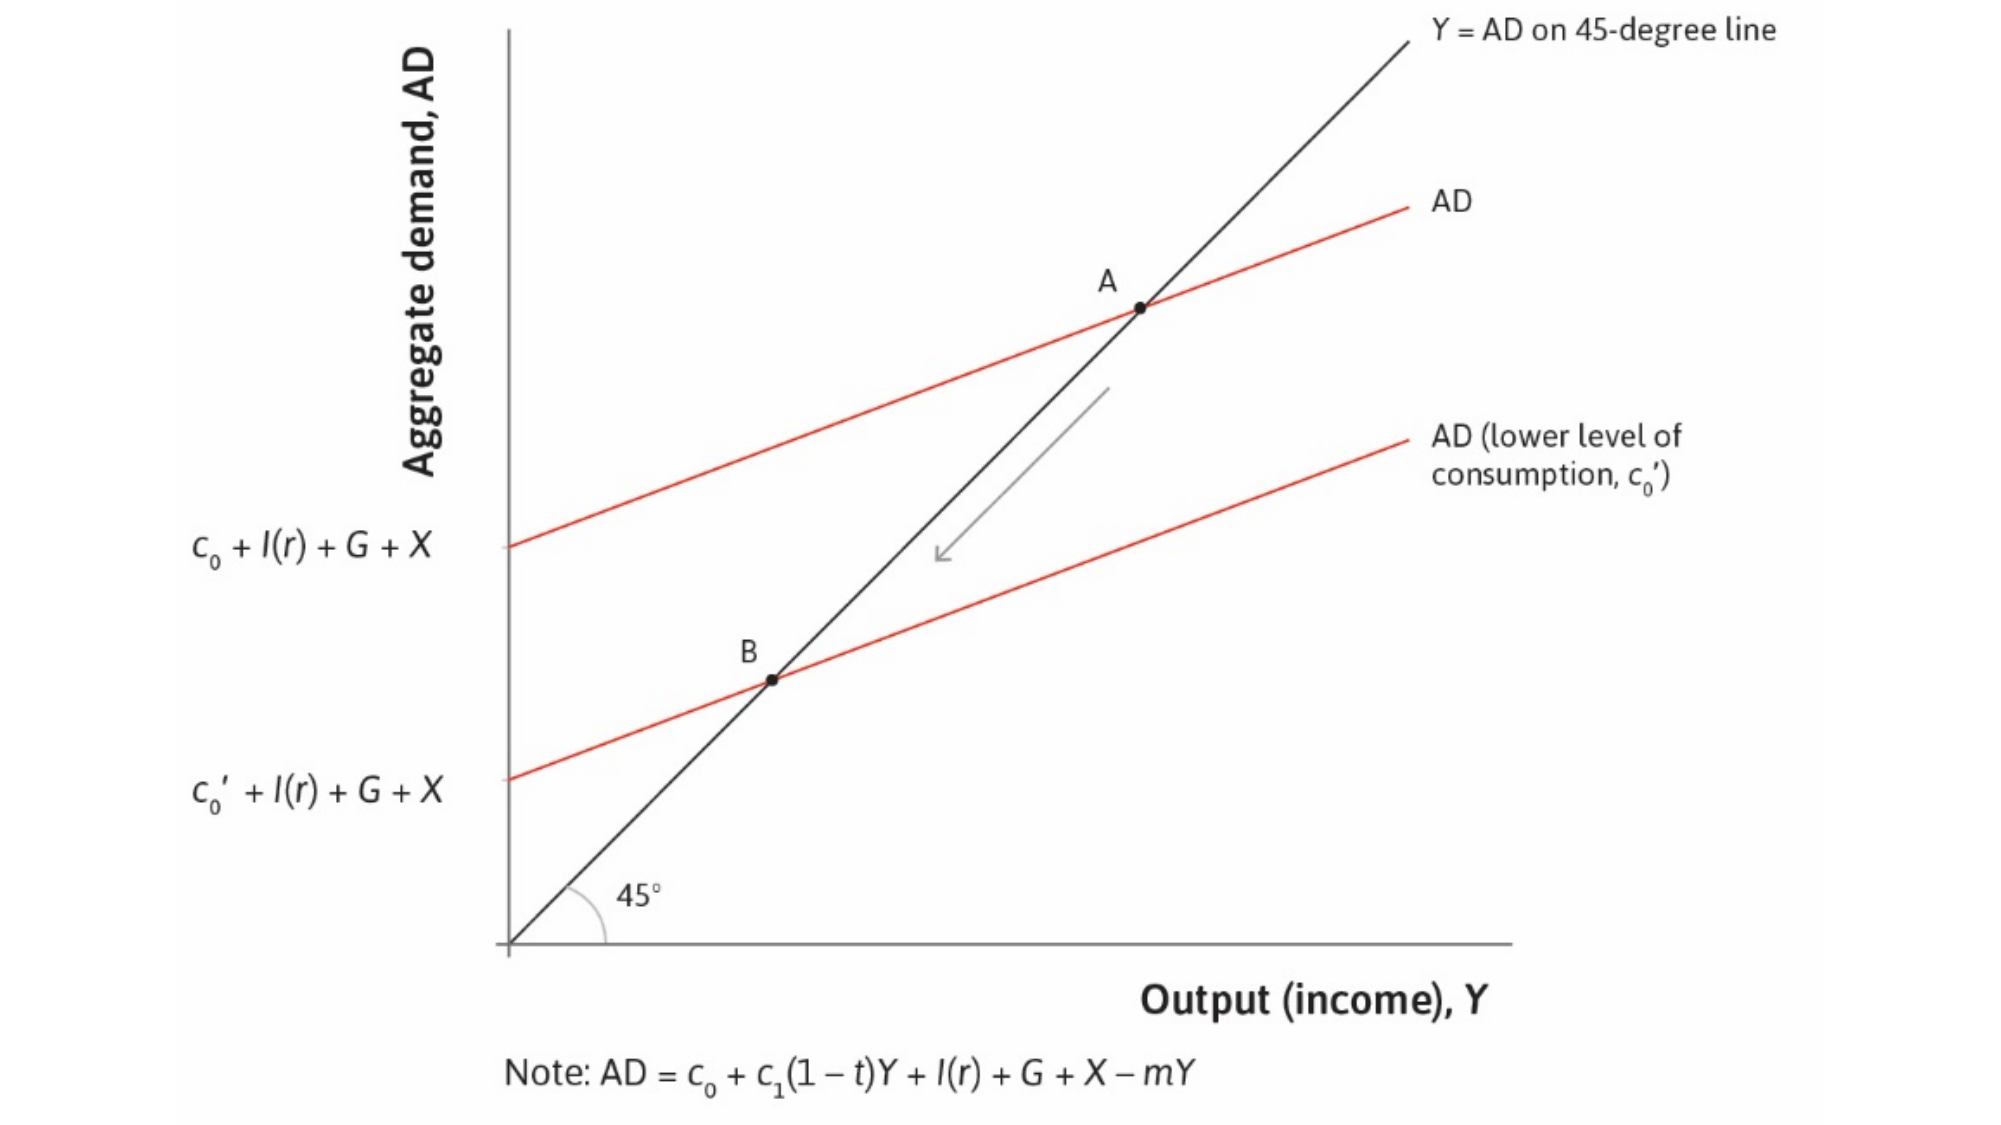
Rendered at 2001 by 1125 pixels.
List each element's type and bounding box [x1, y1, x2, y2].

picture [175, 0, 1824, 1125]
